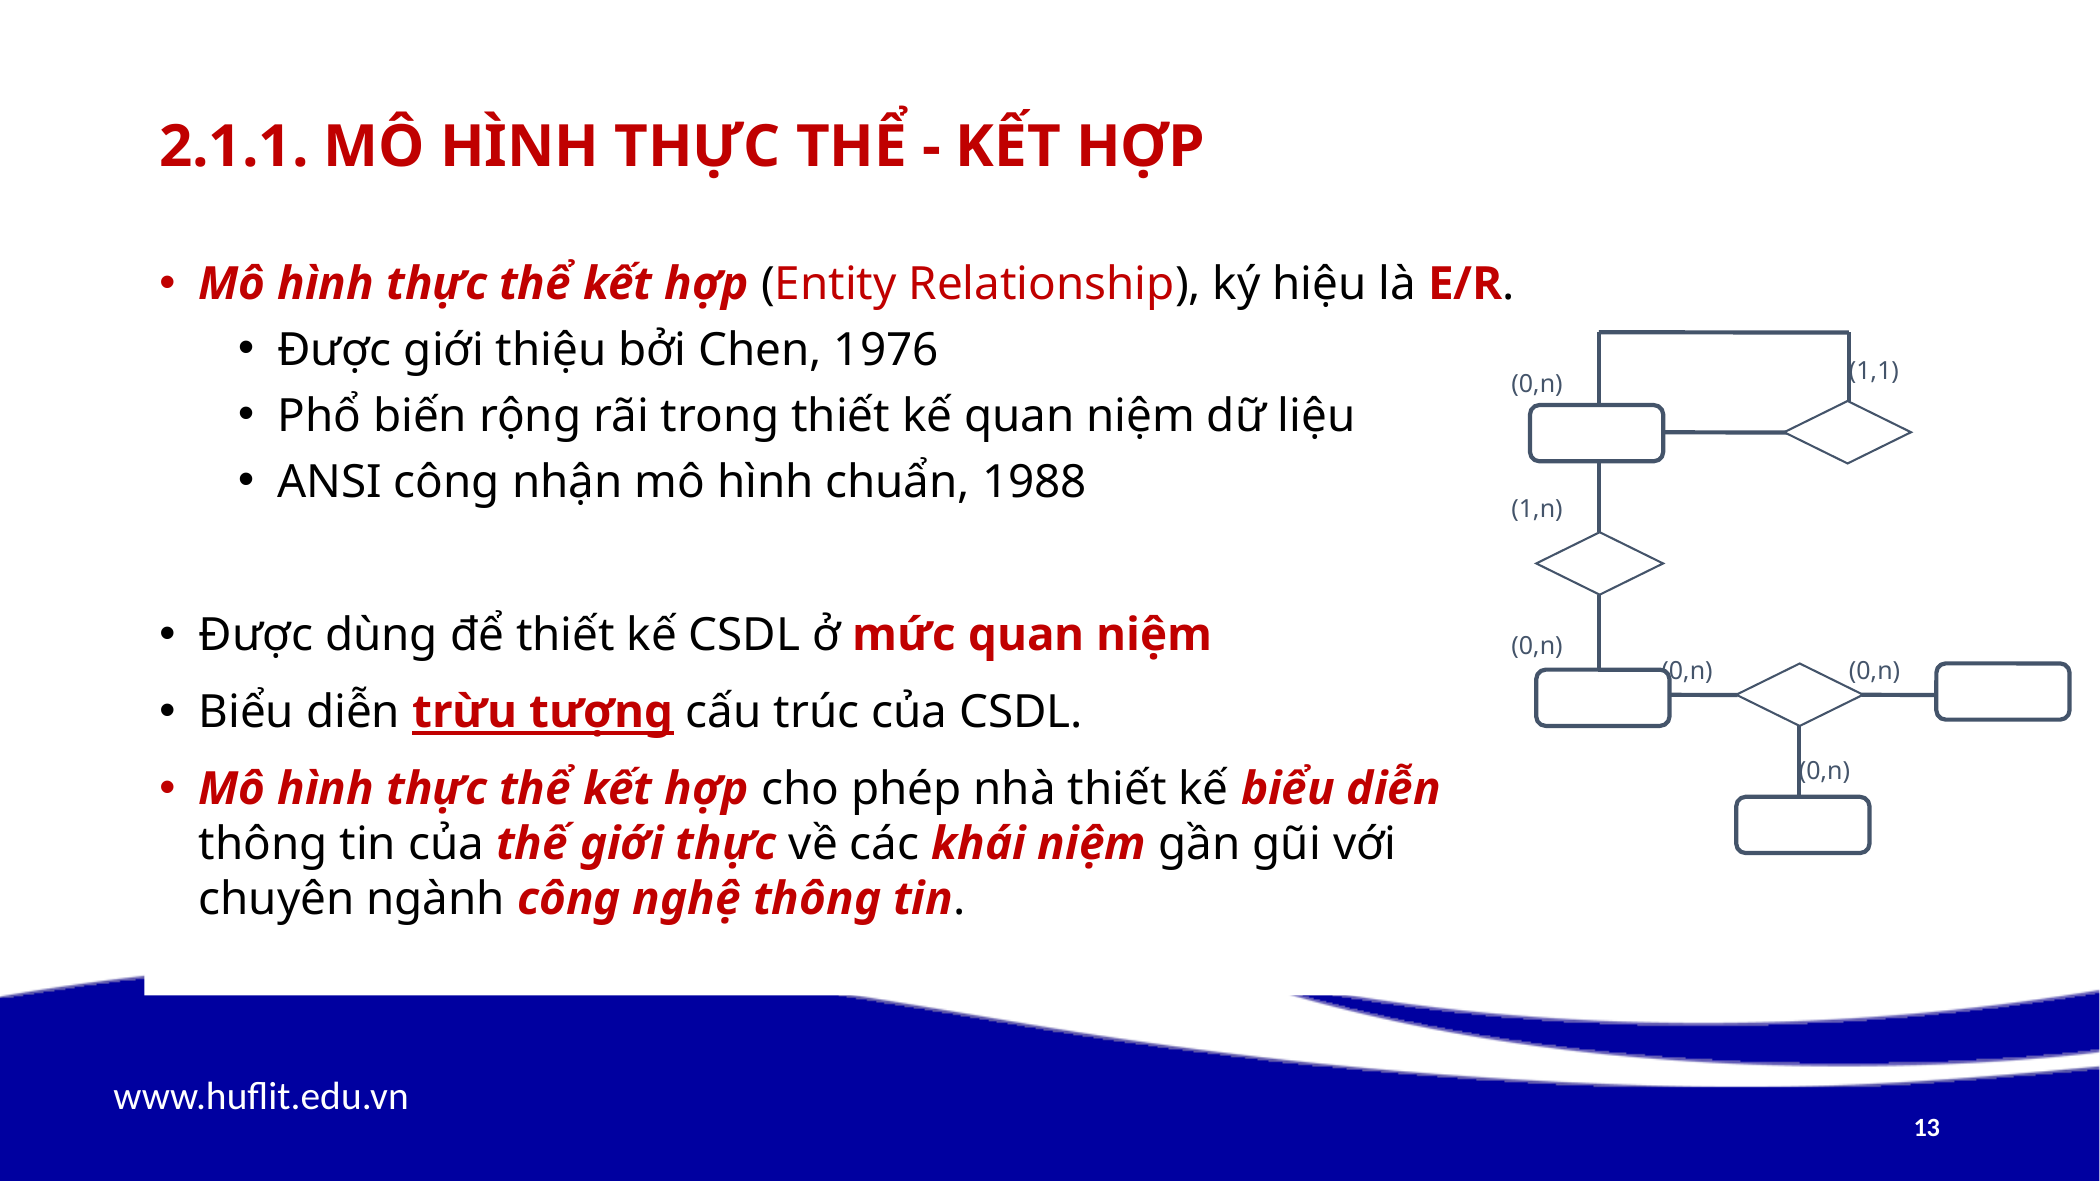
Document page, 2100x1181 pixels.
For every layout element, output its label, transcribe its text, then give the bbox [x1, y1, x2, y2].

picture [0, 959, 2100, 1181]
title 2.1.1. Mô hình thực thể - kết hợp [144, 62, 1956, 234]
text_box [1511, 332, 2070, 854]
list Mô hình thực thể kết hợp (Entity Relationship), ký hiệu là E/R. Được giới thiệu bởi Chen, 1976 Phổ biến rộng rãi trong thiết kế quan niệm dữ liệu ANSI công nhận mô hình chuẩn, 1988 Được dùng để thiết kế CSDL ở mức quan niệm Biểu diễn trừu tượng cấu trúc của CSDL. Mô hình thực thể kết hợp cho phép nhà thiết kế biểu diễn thông tin của thế giới thực về các khái niệm gần gũi với chuyên ngành công nghệ thông tin. [144, 246, 1578, 996]
slide_number 13 [1482, 1094, 1956, 1158]
